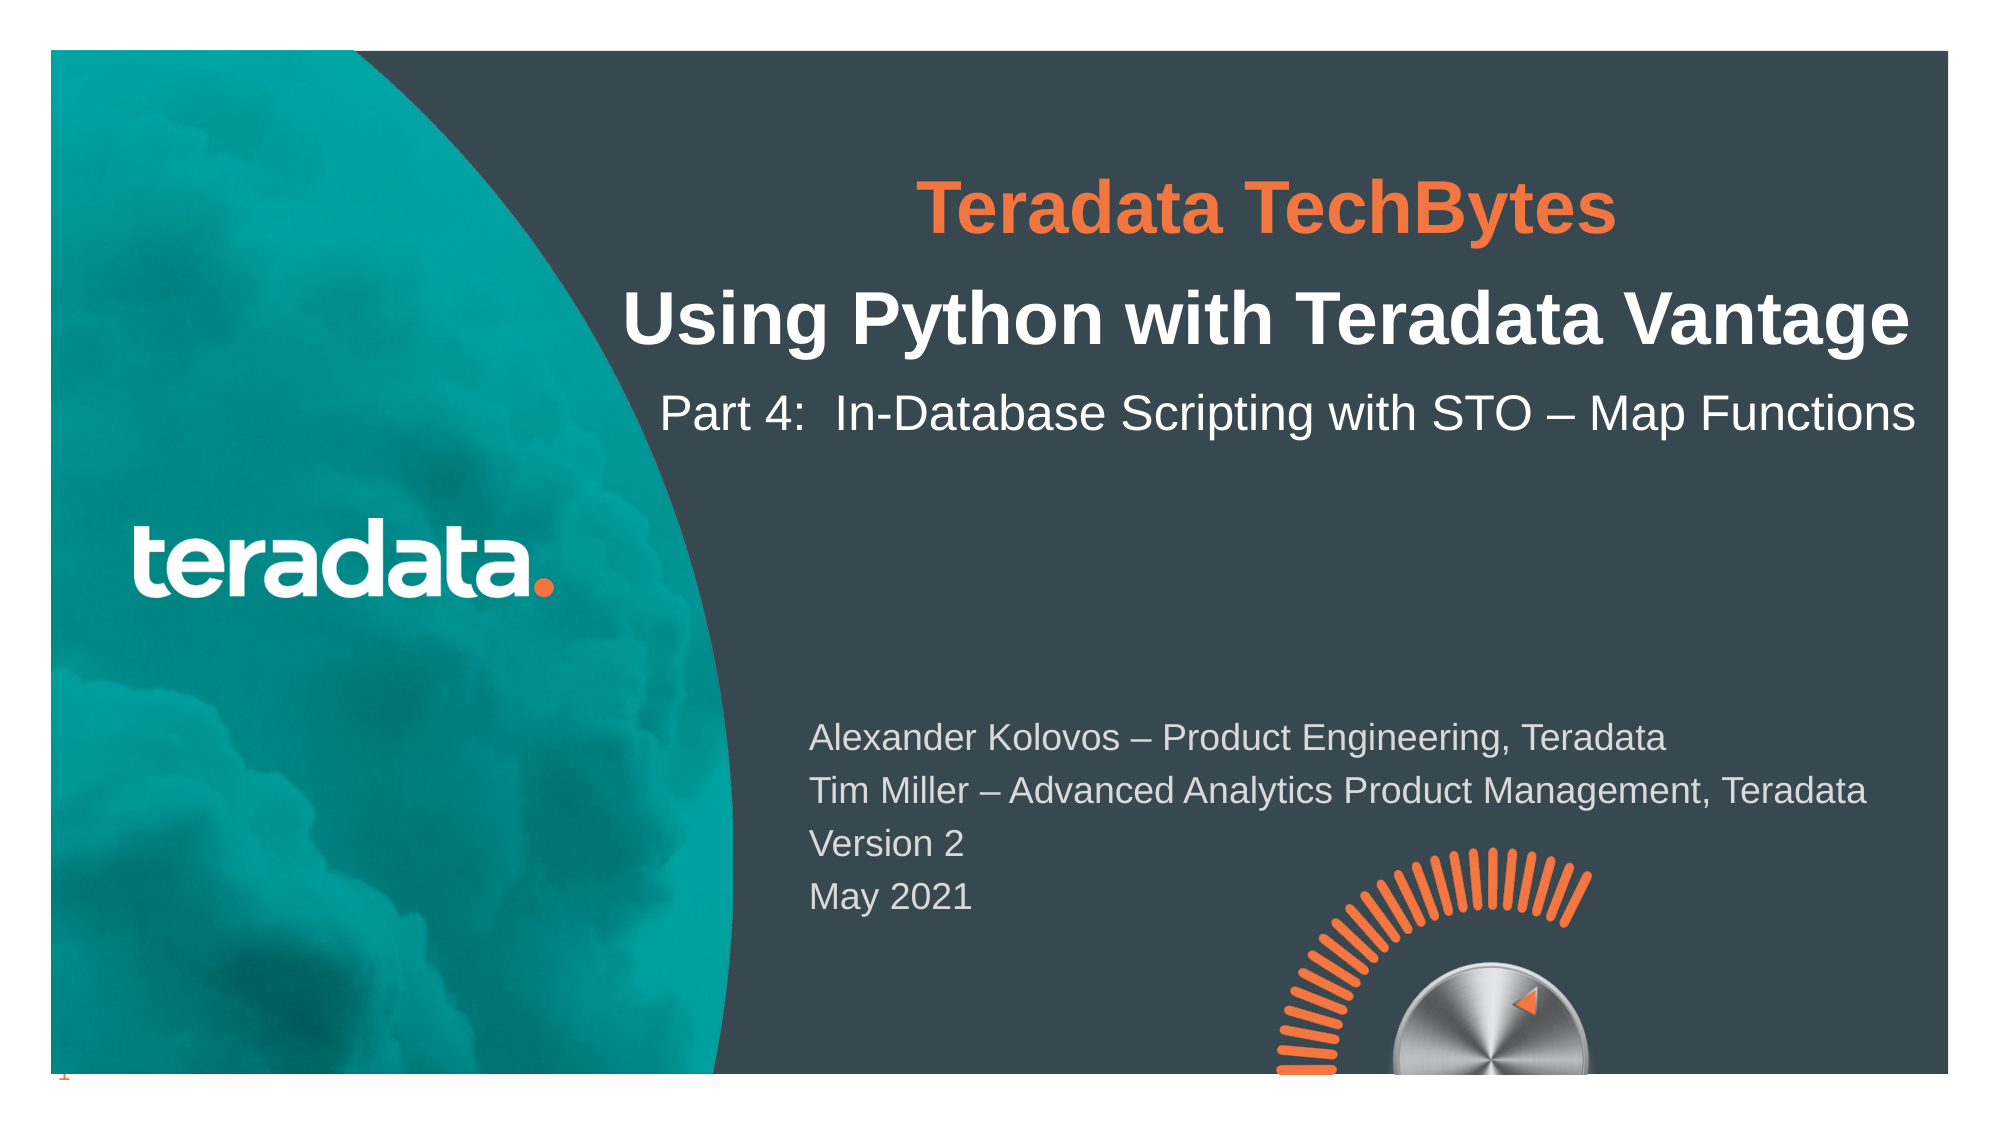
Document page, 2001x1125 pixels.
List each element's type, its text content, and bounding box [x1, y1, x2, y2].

list Teradata TechBytes Using Python with Teradata Vantage Part 4: In-Database Scripting with STO – Map Functions [592, 141, 1943, 441]
picture [1267, 841, 1619, 1075]
picture [51, 50, 733, 1074]
text_box Alexander Kolovos – Product Engineering, Teradata Tim Miller – Advanced Analytics Product Management, Teradata Version 2 May 2021 [793, 706, 1891, 918]
